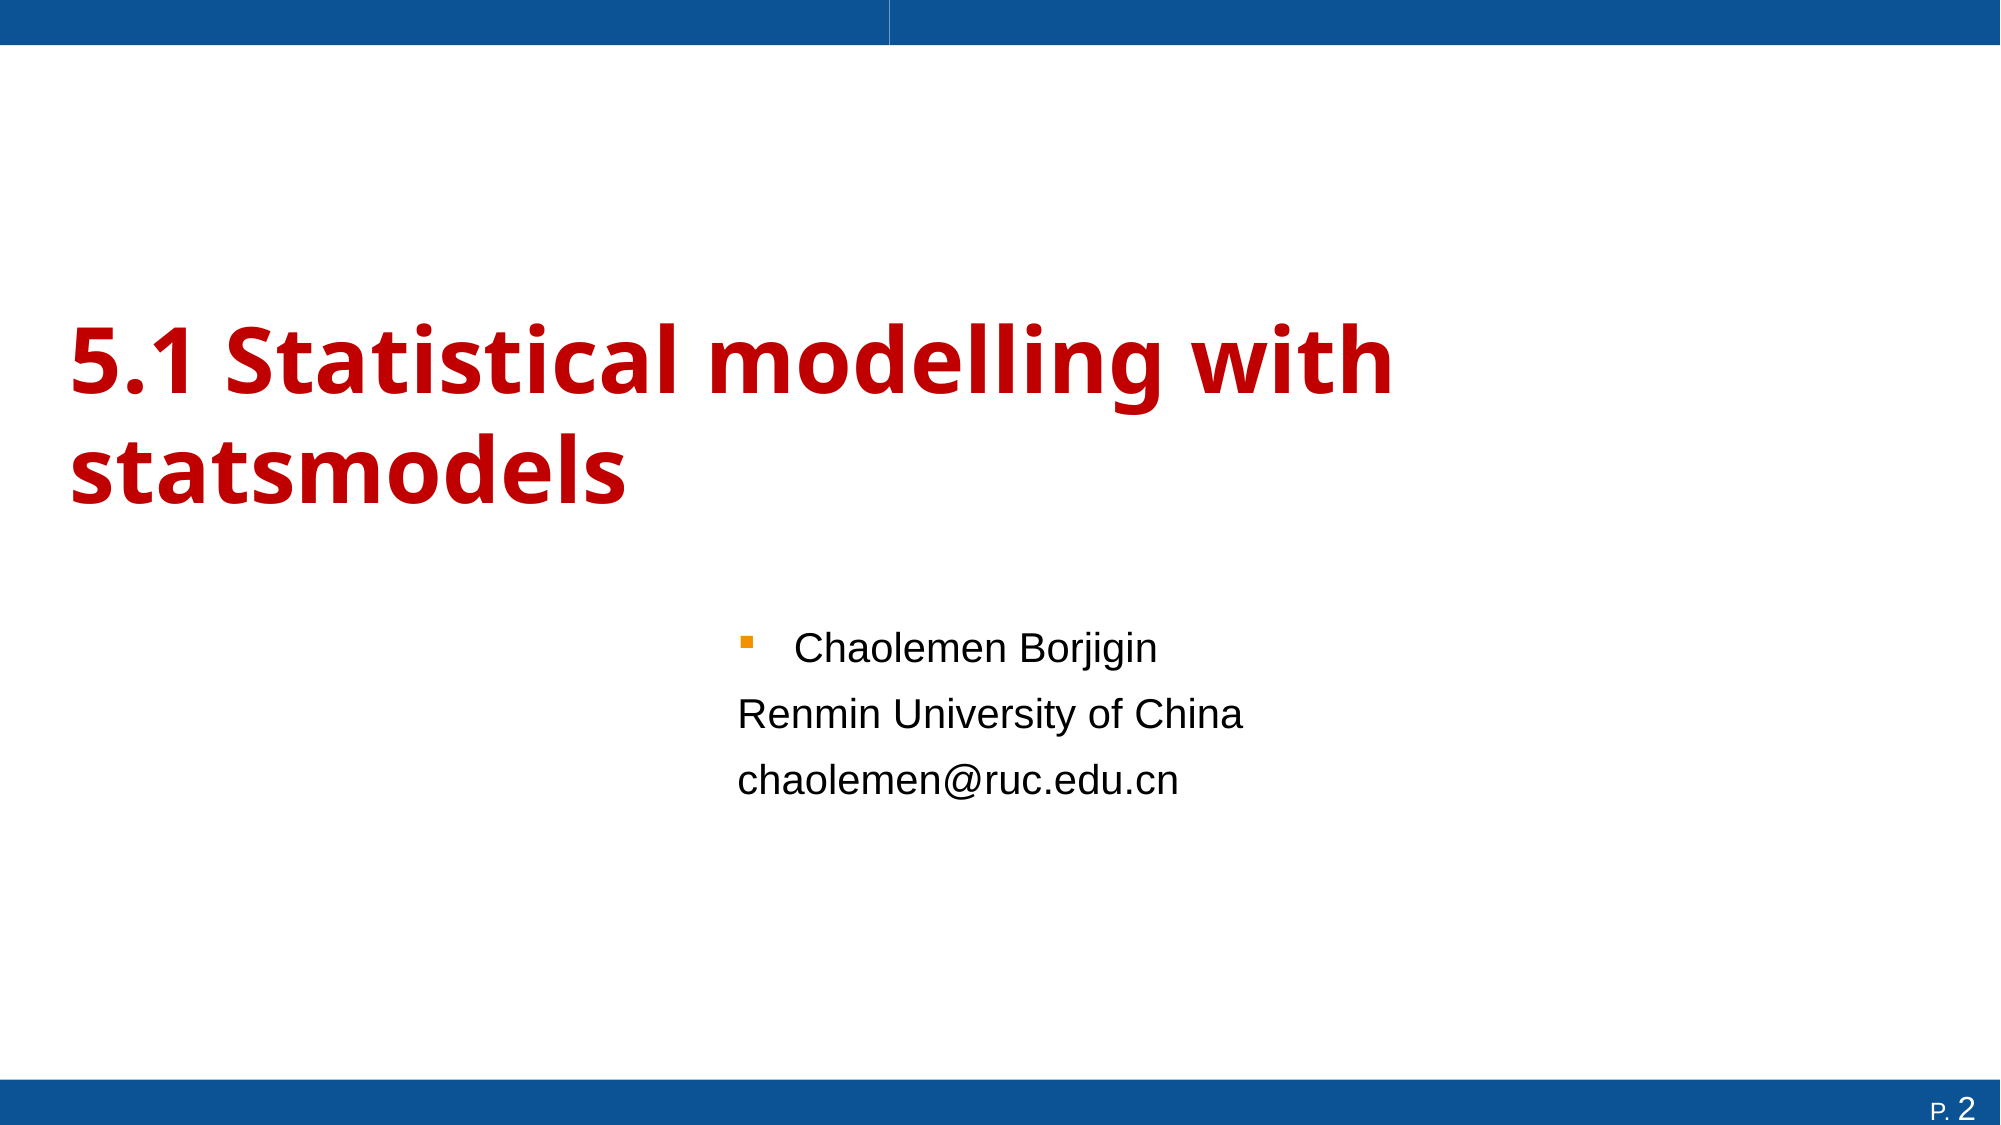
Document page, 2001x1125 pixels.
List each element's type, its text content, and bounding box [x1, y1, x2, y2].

title 5.1 Statistical modelling with statsmodels [54, 314, 1969, 509]
text_box Chaolemen Borjigin Renmin University of China chaolemen@ruc.edu.cn [722, 619, 1278, 850]
